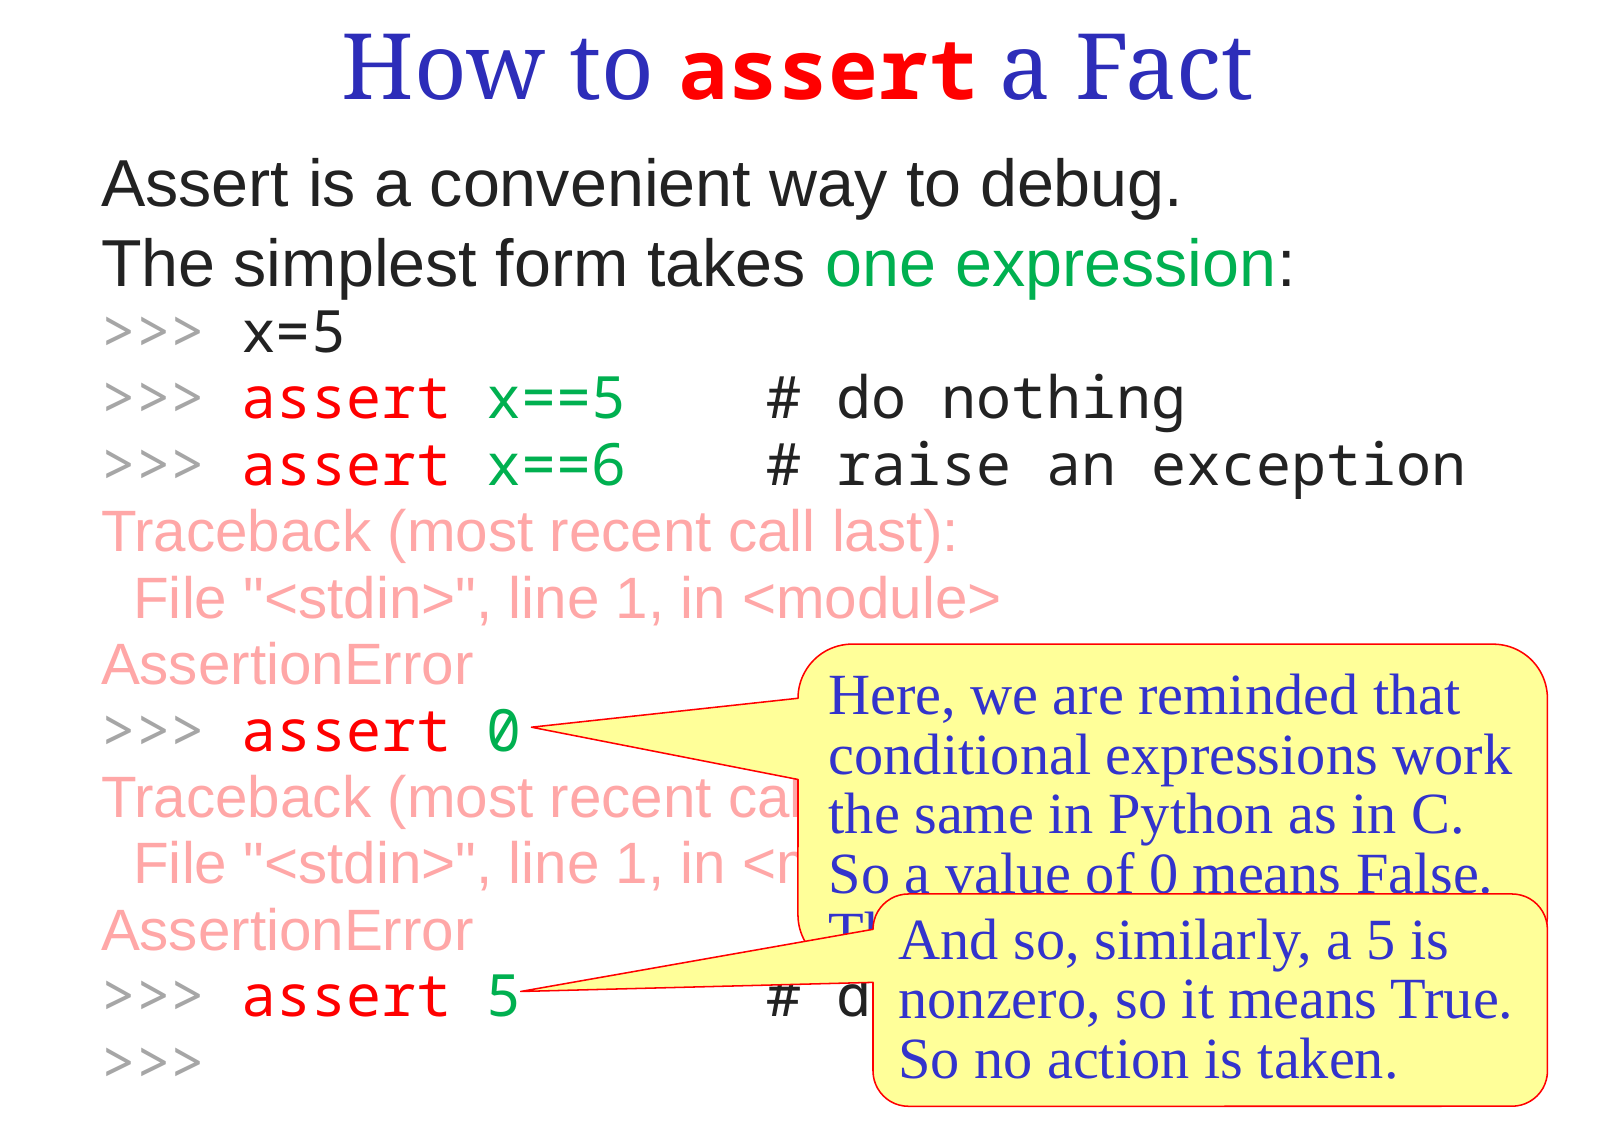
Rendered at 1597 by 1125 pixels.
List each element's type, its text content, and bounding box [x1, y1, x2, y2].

text_box Here, we are reminded that conditional expressions work the same in Python as in C. So a value of 0 means False. Thus, the exception is raised. [531, 644, 1548, 941]
text_box And so, similarly, a 5 is nonzero, so it means True. So no action is taken. [520, 893, 1548, 1107]
text_box How to assert a Fact [136, 0, 1460, 126]
list Assert is a convenient way to debug. The simplest form takes one expression: >>> x=5 >>> assert x==5 # do nothing >>> assert x==6 # raise an exception Traceback (most recent call last): File "<stdin>", line 1, in <module> AssertionError >>> assert 0 # raise an exception Traceback (most recent call last): File "<stdin>", line 1, in <module> AssertionError >>> assert 5 # do nothing >>> [86, 132, 1510, 1107]
